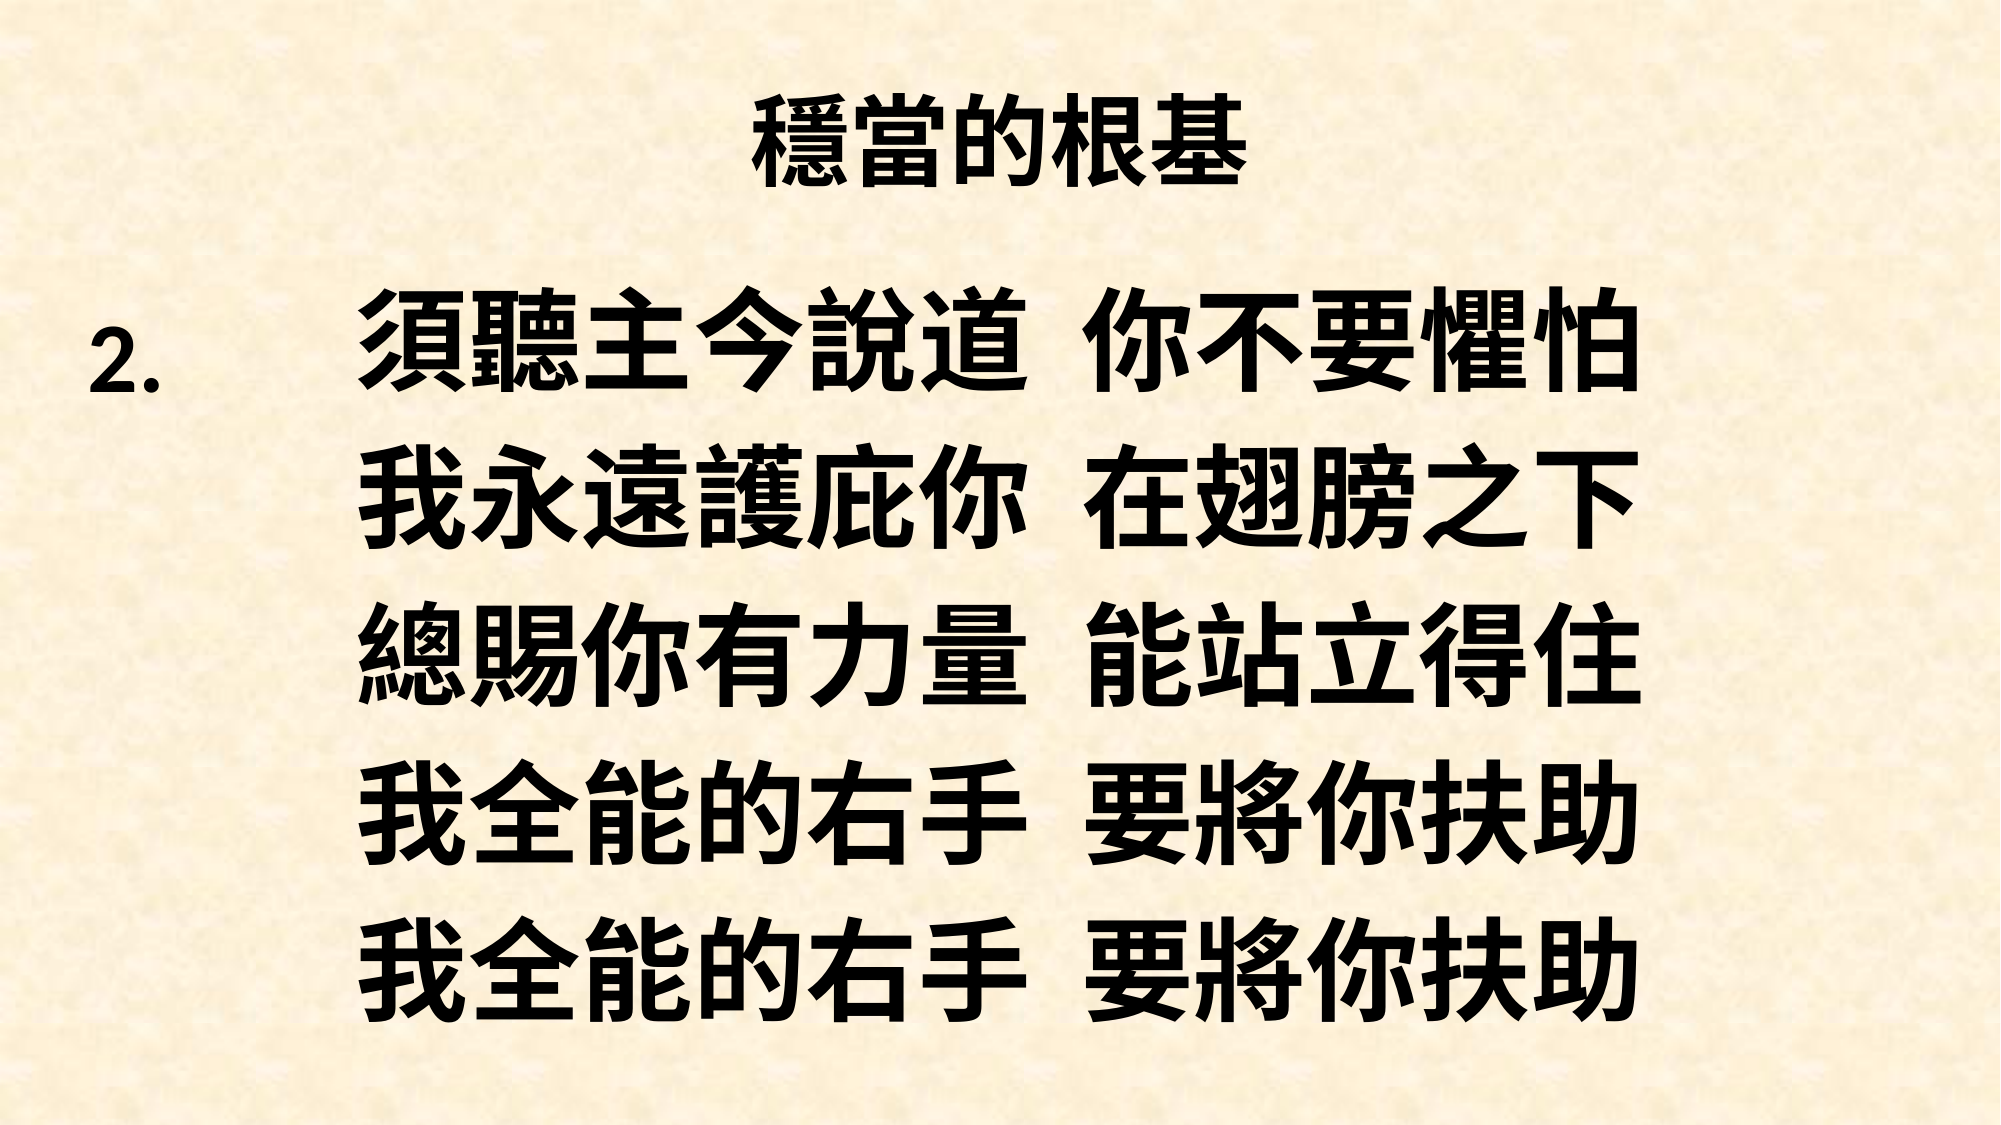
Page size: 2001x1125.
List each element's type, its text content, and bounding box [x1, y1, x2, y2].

picture [0, 0, 2001, 1125]
title 穩當的根基 [99, 45, 1900, 233]
text_box 2. [72, 285, 221, 421]
list 須聽主今說道 你不要懼怕 我永遠護庇你 在翅膀之下 總賜你有力量 能站立得住 我全能的右手 要將你扶助 我全能的右手 要將你扶助 [99, 262, 1900, 1005]
